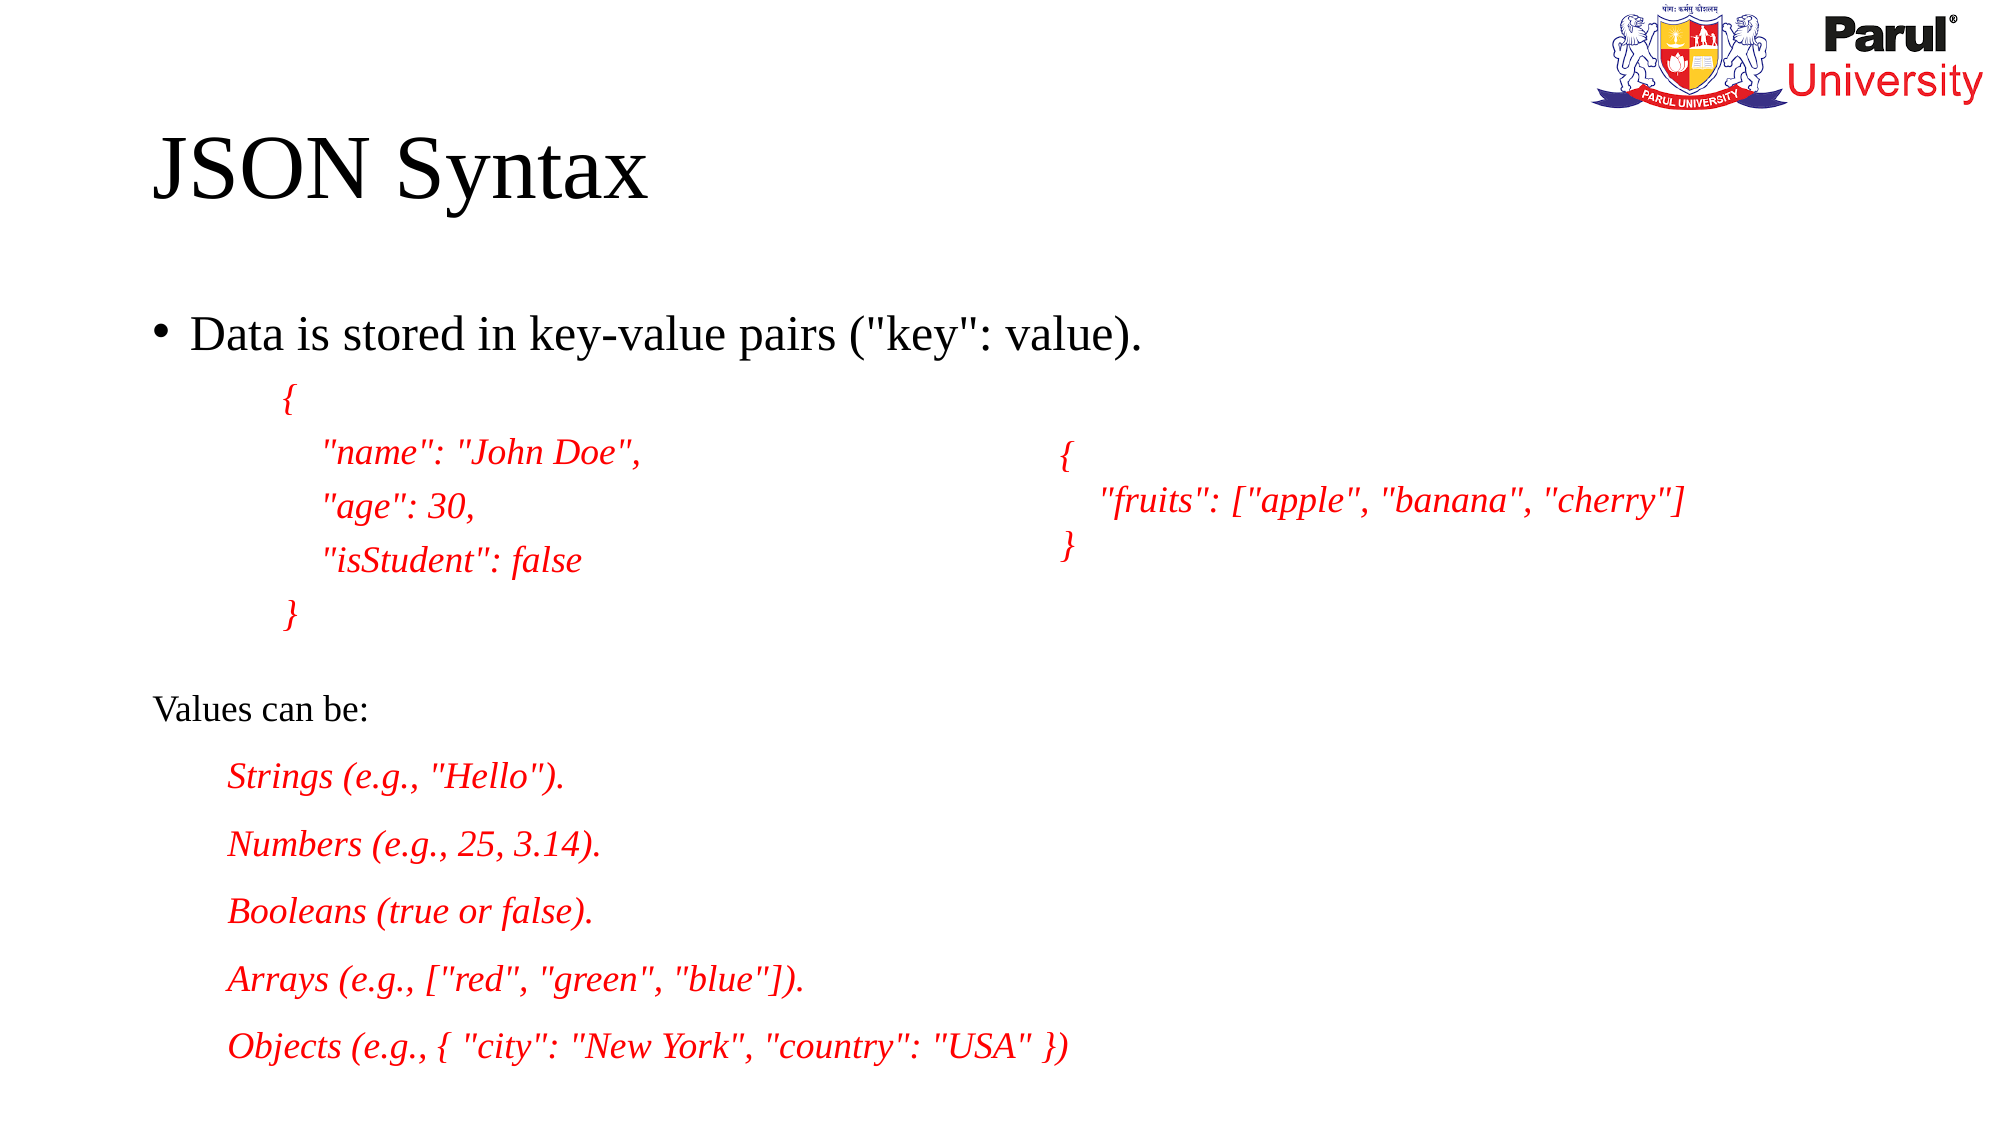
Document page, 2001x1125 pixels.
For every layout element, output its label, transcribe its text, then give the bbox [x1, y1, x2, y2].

title JSON Syntax [137, 59, 1863, 263]
list Data is stored in key-value pairs ("key": value). [137, 263, 1863, 415]
text_box { "name": "John Doe", "age": 30, "isStudent": false } [192, 356, 838, 642]
picture [1590, 4, 1983, 110]
text_box Values can be: Strings (e.g., "Hello"). Numbers (e.g., 25, 3.14). Booleans (true or false). Arrays (e.g., ["red", "green", "blue"]). Objects (e.g., { "city": "New York", "country": "USA" }) [137, 653, 1595, 1074]
text_box { "fruits": ["apple", "banana", "cherry"] } [1045, 422, 1745, 573]
